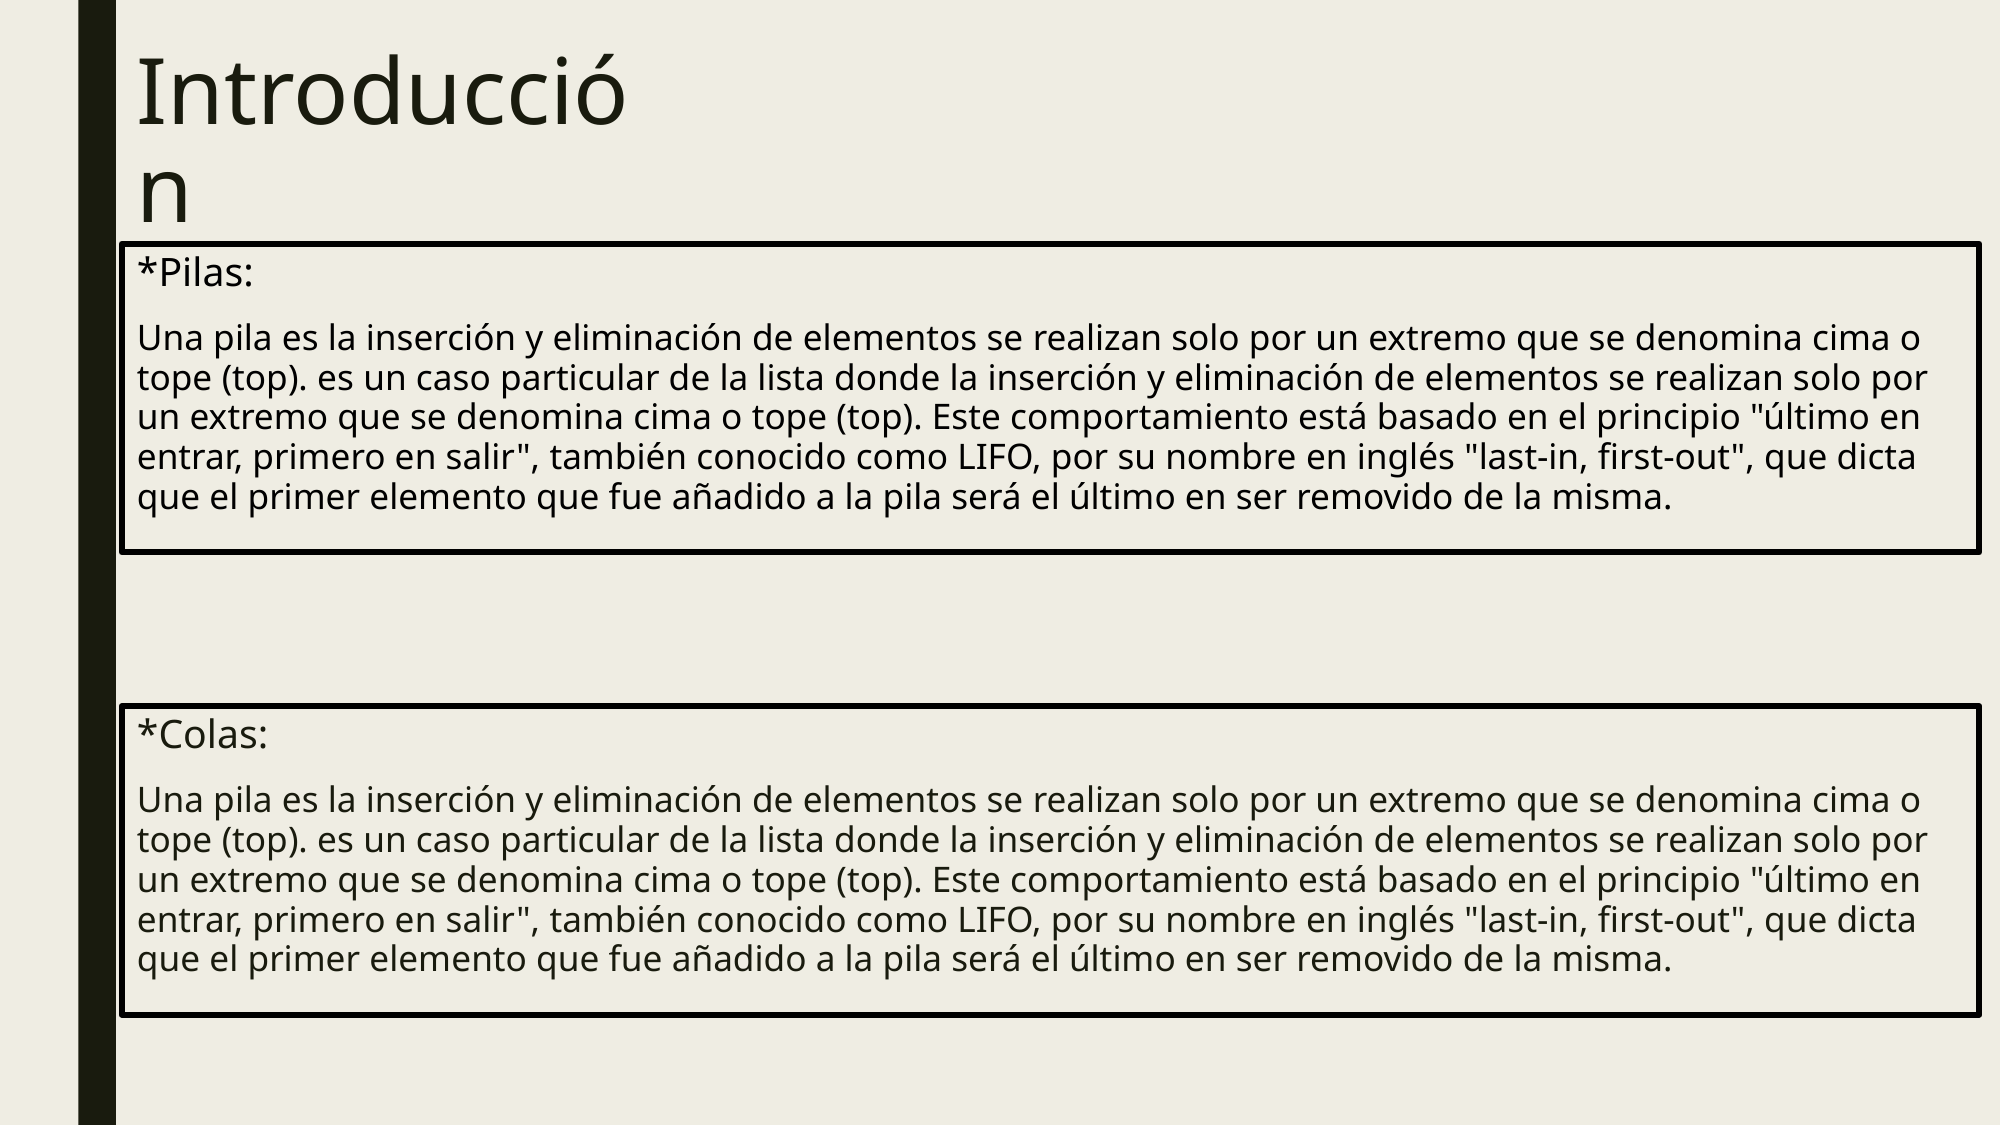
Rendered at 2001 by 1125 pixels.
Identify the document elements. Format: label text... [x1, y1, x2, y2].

title Introducción [121, 39, 669, 182]
text_box *Colas: Una pila es la inserción y eliminación de elementos se realizan solo por un extremo que se denomina cima o tope (top). es un caso particular de la lista donde la inserción y eliminación de elementos se realizan solo por un extremo que se denomina cima o tope (top). Este comportamiento está basado en el principio "último en entrar, primero en salir", también conocido como LIFO, por su nombre en inglés "last-in, first-out", que dicta que el primer elemento que fue añadido a la pila será el último en ser removido de la misma. [121, 706, 1980, 1015]
list *Pilas: Una pila es la inserción y eliminación de elementos se realizan solo por un extremo que se denomina cima o tope (top). es un caso particular de la lista donde la inserción y eliminación de elementos se realizan solo por un extremo que se denomina cima o tope (top). Este comportamiento está basado en el principio "último en entrar, primero en salir", también conocido como LIFO, por su nombre en inglés "last-in, first-out", que dicta que el primer elemento que fue añadido a la pila será el último en ser removido de la misma. [121, 243, 1980, 553]
